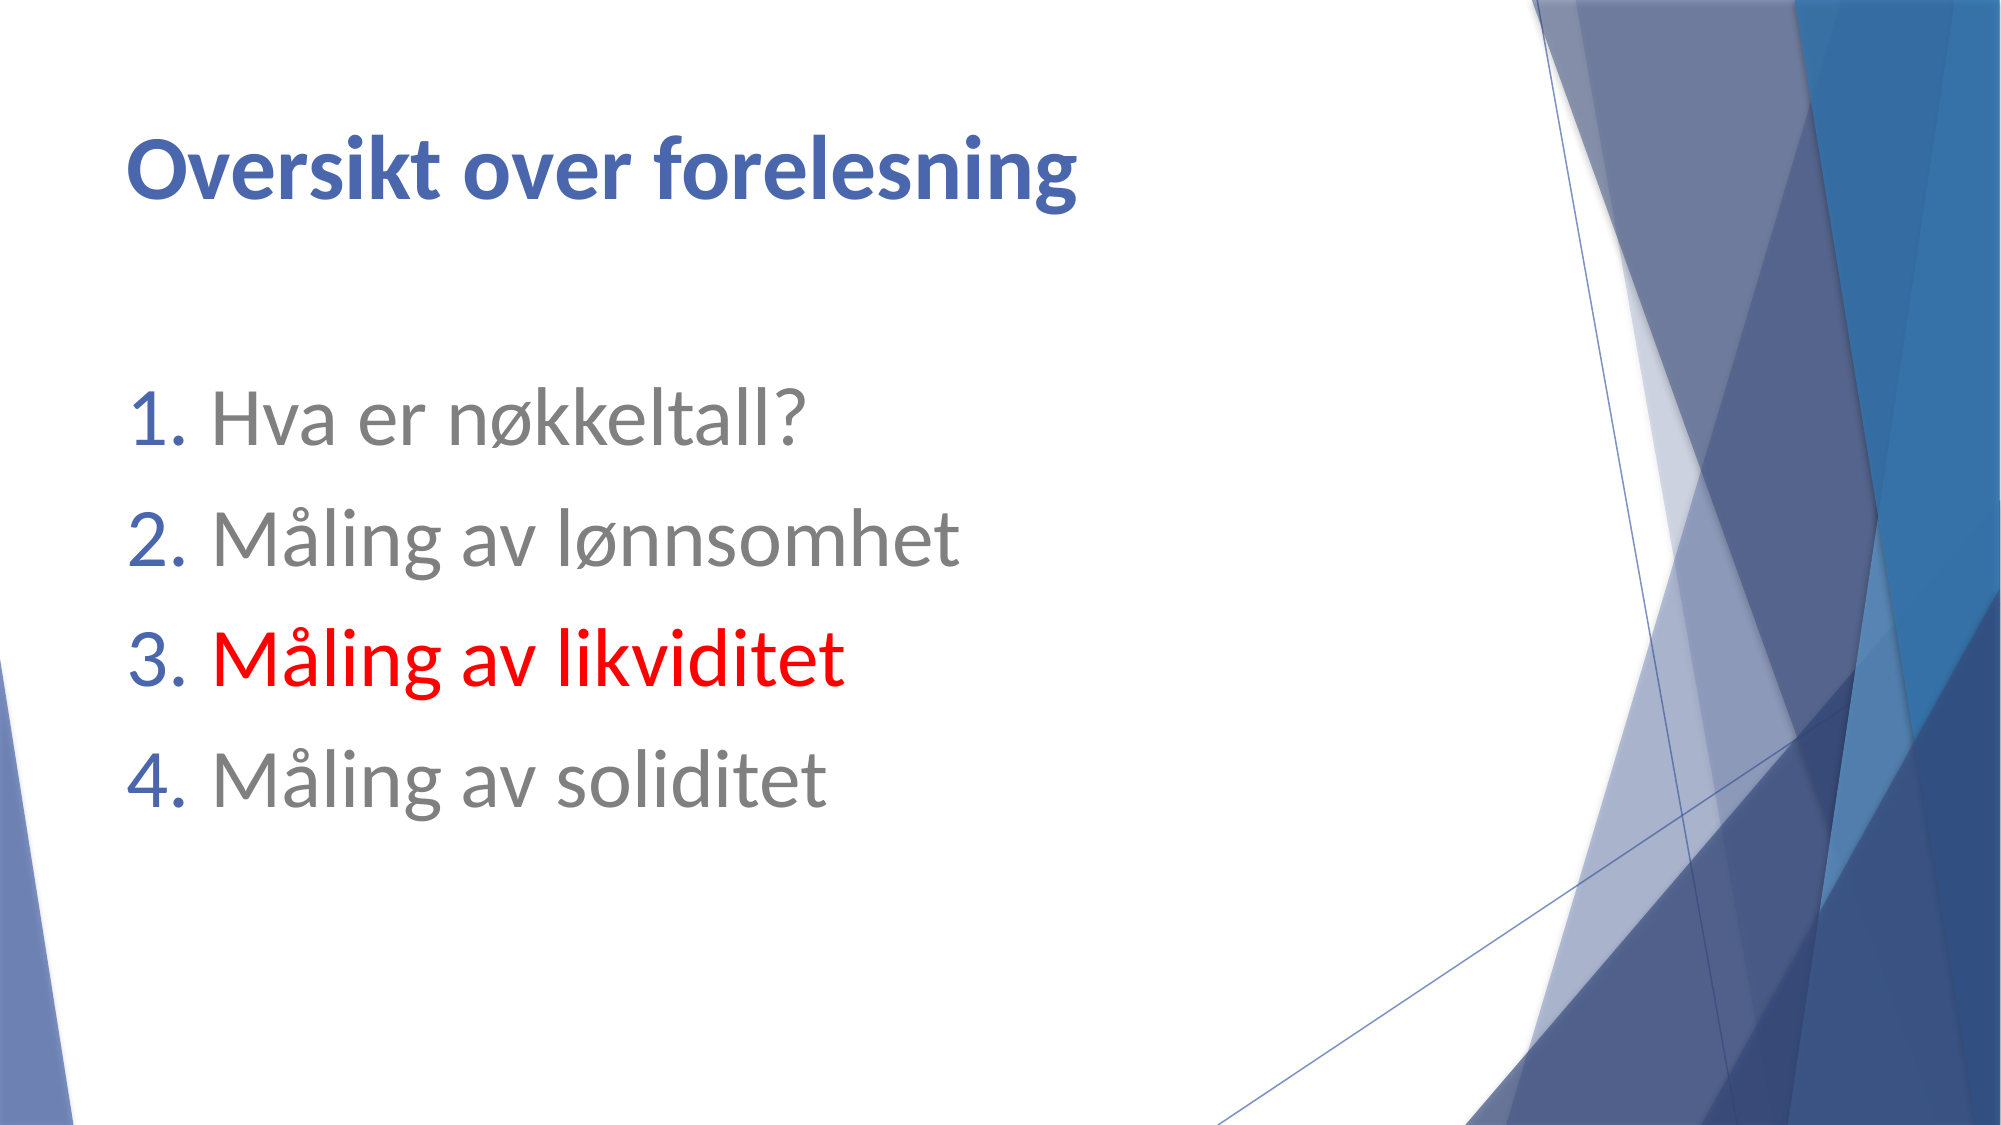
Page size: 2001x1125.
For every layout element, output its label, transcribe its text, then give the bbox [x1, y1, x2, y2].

title Oversikt over forelesning [111, 99, 1522, 317]
list Hva er nøkkeltall? Måling av lønnsomhet Måling av likviditet Måling av soliditet [111, 354, 1522, 992]
